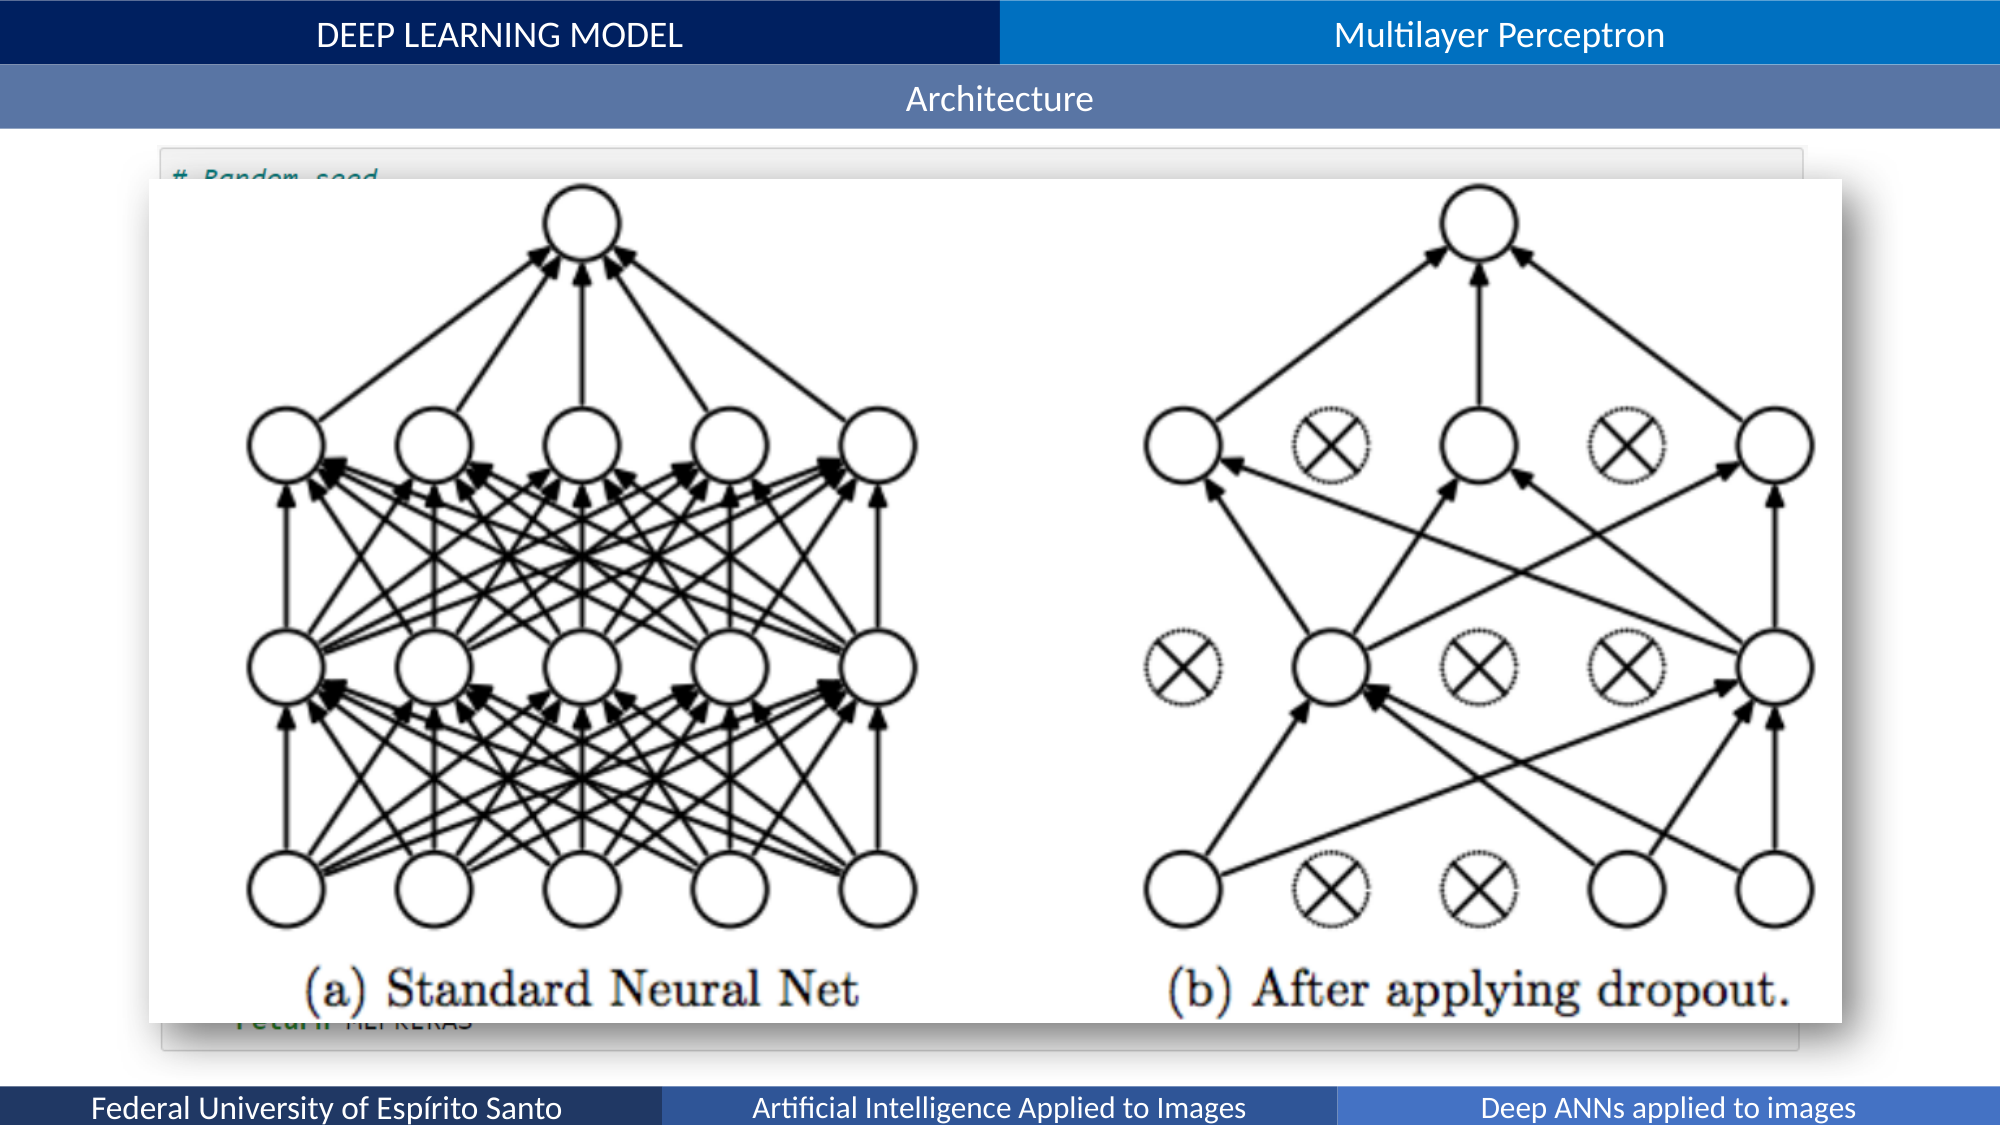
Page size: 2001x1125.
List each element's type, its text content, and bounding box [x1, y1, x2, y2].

text_box Architecture [0, 65, 2000, 130]
text_box Federal University of Espírito Santo [0, 1085, 661, 1125]
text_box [0, 0, 2000, 65]
text_box Artificial Intelligence Applied to Images [661, 1085, 1337, 1125]
picture [149, 145, 1842, 1058]
text_box Deep ANNs applied to images [1337, 1085, 2000, 1125]
